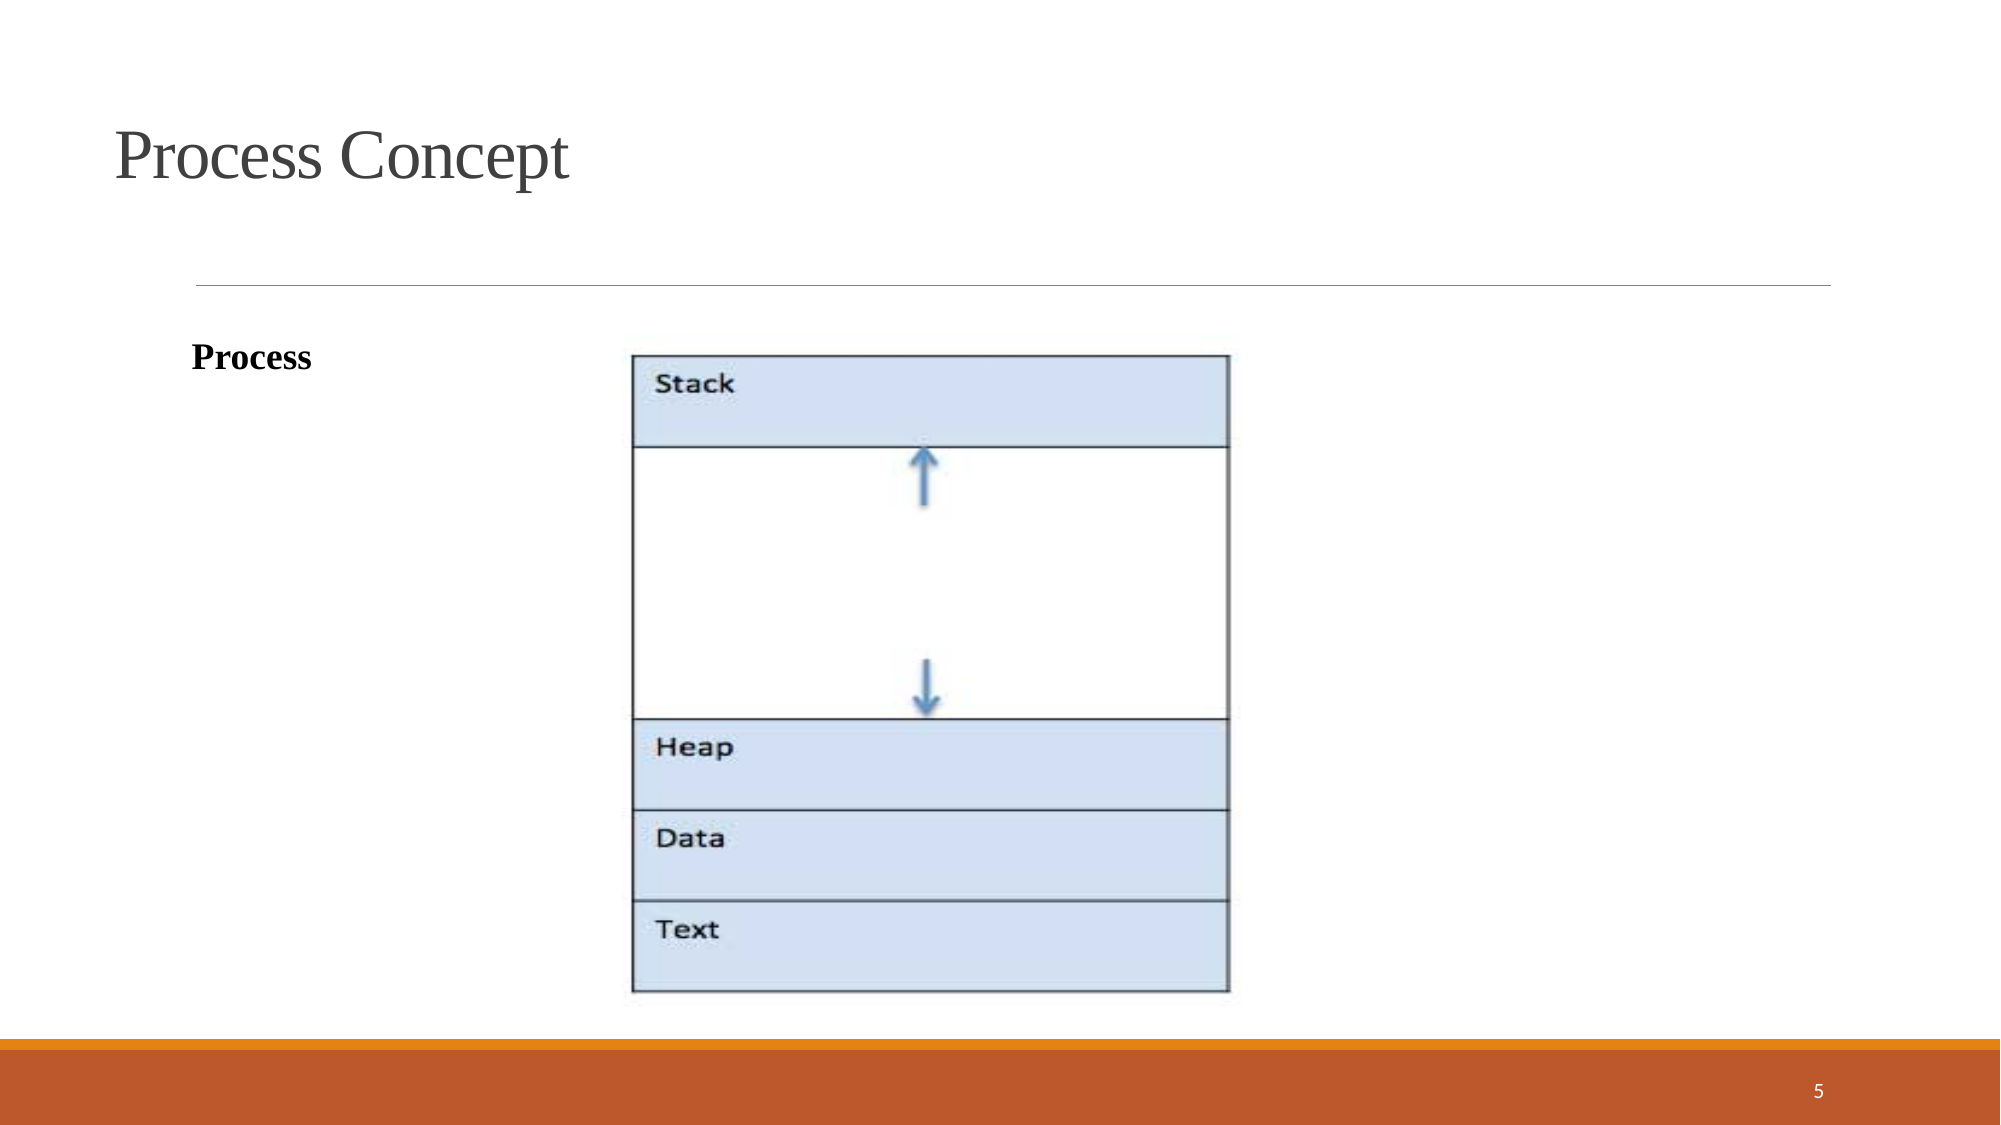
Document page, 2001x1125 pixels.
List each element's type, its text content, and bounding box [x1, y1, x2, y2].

text_box Process Concept [99, 59, 1946, 201]
text_box Process [176, 301, 1784, 452]
slide_number 5 [1624, 1059, 1840, 1120]
picture [583, 333, 1276, 1012]
